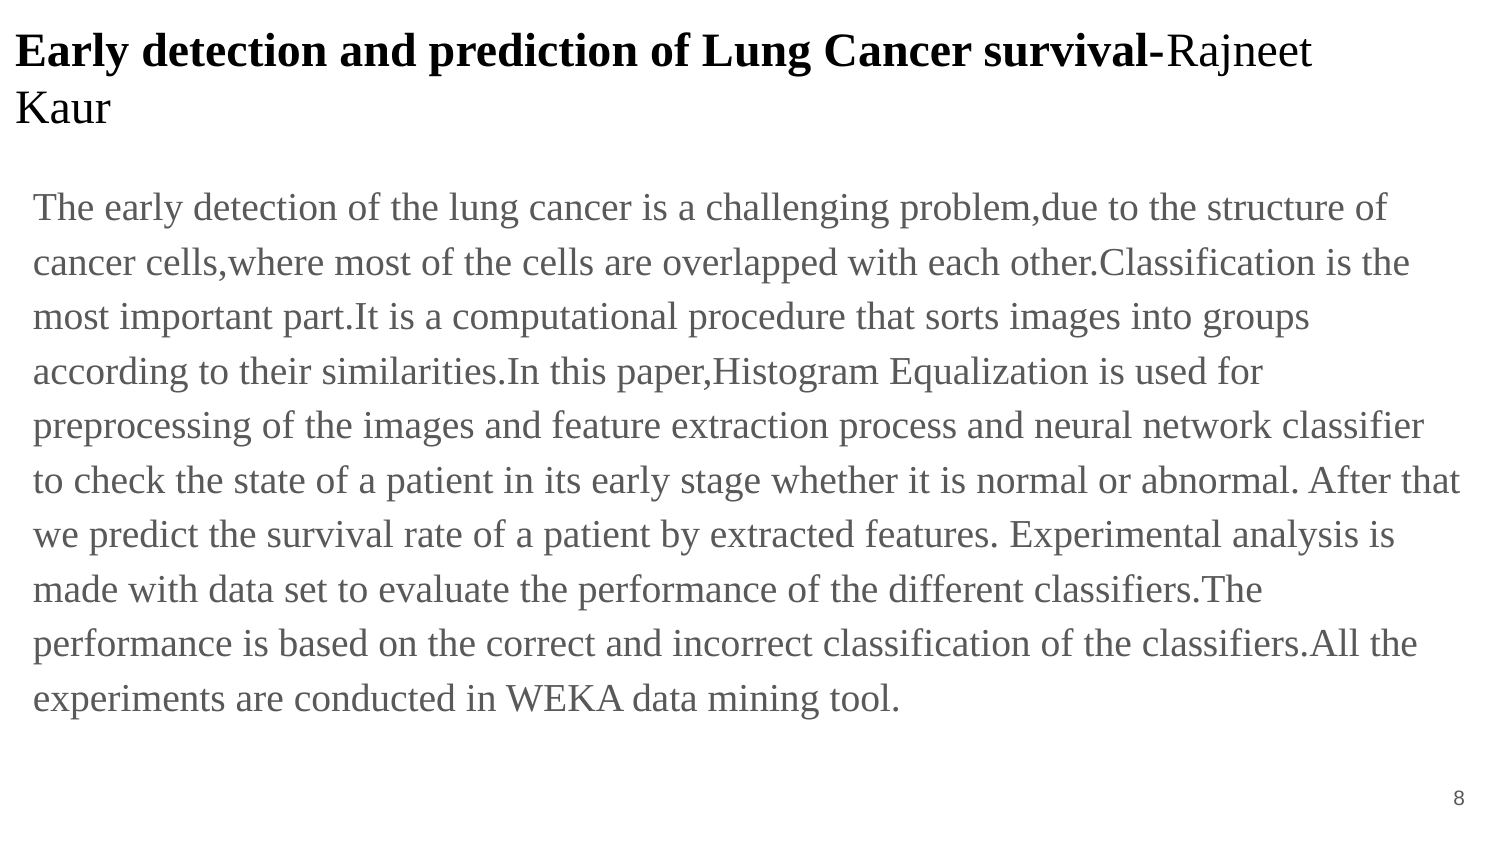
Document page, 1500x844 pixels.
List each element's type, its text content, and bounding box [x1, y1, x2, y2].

slide_number ‹#› [1389, 764, 1480, 830]
list The early detection of the lung cancer is a challenging problem,due to the structure of cancer cells,where most of the cells are overlapped with each other.Classification is the most important part.It is a computational procedure that sorts images into groups according to their similarities.In this paper,Histogram Equalization is used for preprocessing of the images and feature extraction process and neural network classifier to check the state of a patient in its early stage whether it is normal or abnormal. After that we predict the survival rate of a patient by extracted features. Experimental analysis is made with data set to evaluate the performance of the different classifiers.The performance is based on the correct and incorrect classification of the classifiers.All the experiments are conducted in WEKA data mining tool. [17, 158, 1480, 789]
title Early detection and prediction of Lung Cancer survival-Rajneet Kaur [0, 3, 1398, 149]
